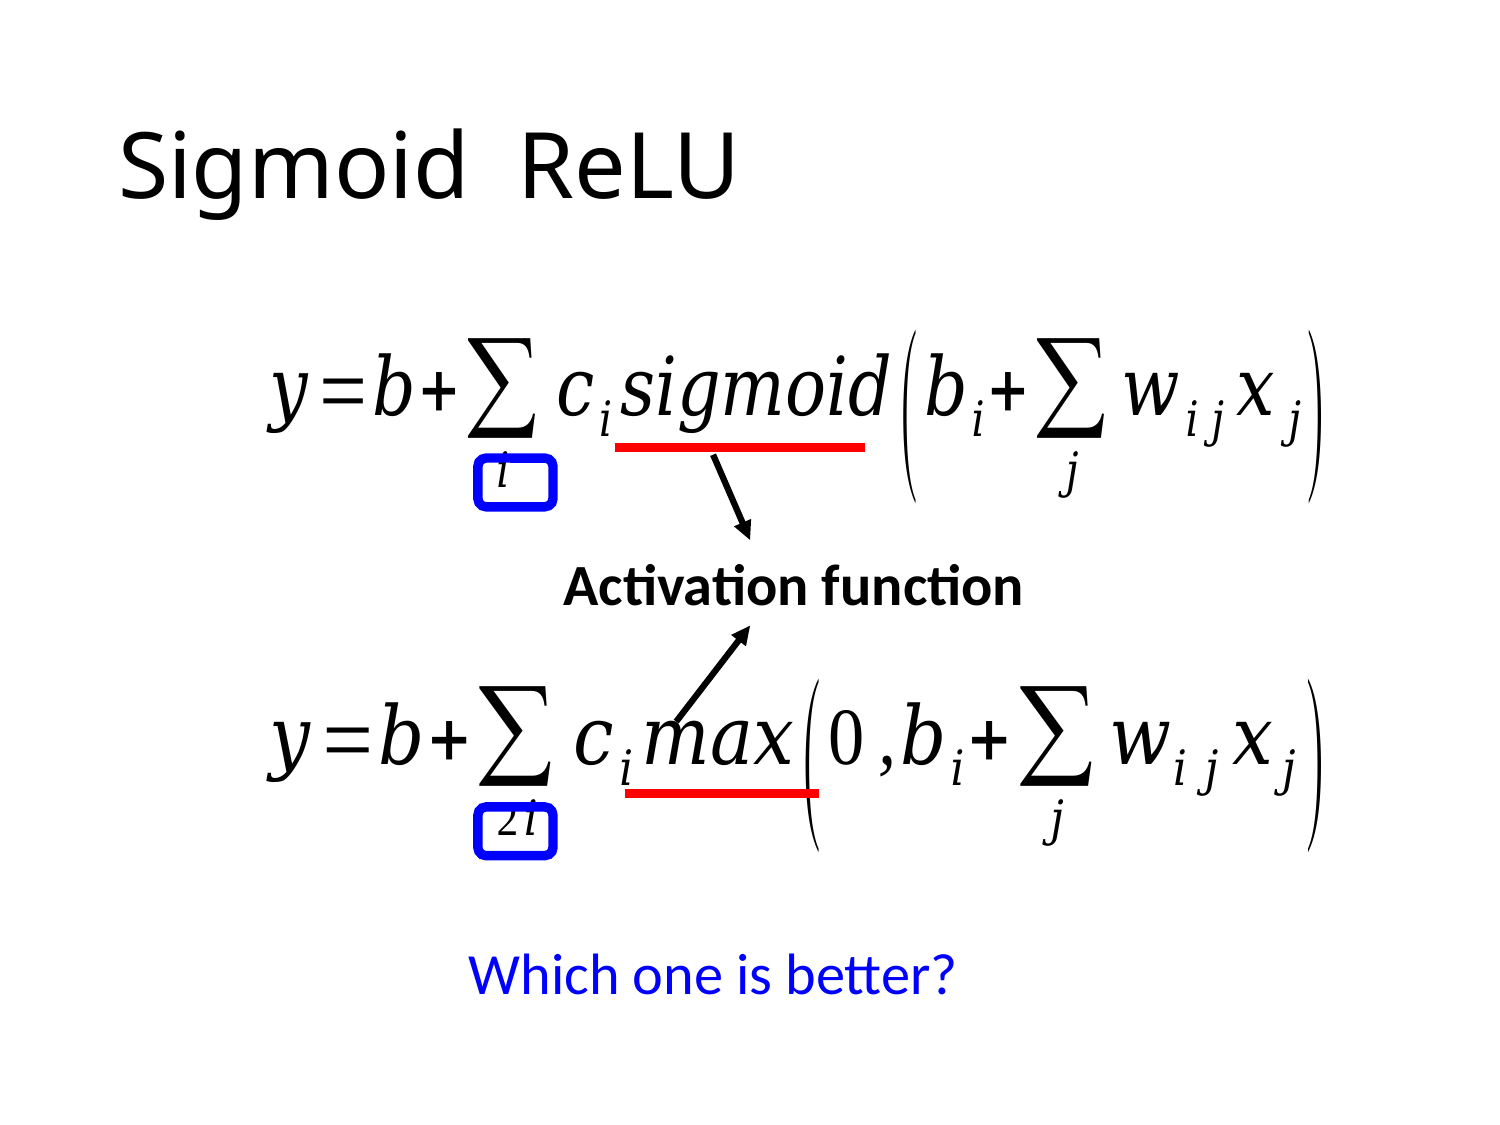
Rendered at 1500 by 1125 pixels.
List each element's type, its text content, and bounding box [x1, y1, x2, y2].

text_box [476, 805, 555, 857]
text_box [713, 454, 750, 540]
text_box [676, 625, 750, 722]
text_box Activation function [548, 539, 1042, 625]
text_box Which one is better? [214, 928, 1212, 1014]
text_box [476, 456, 555, 508]
